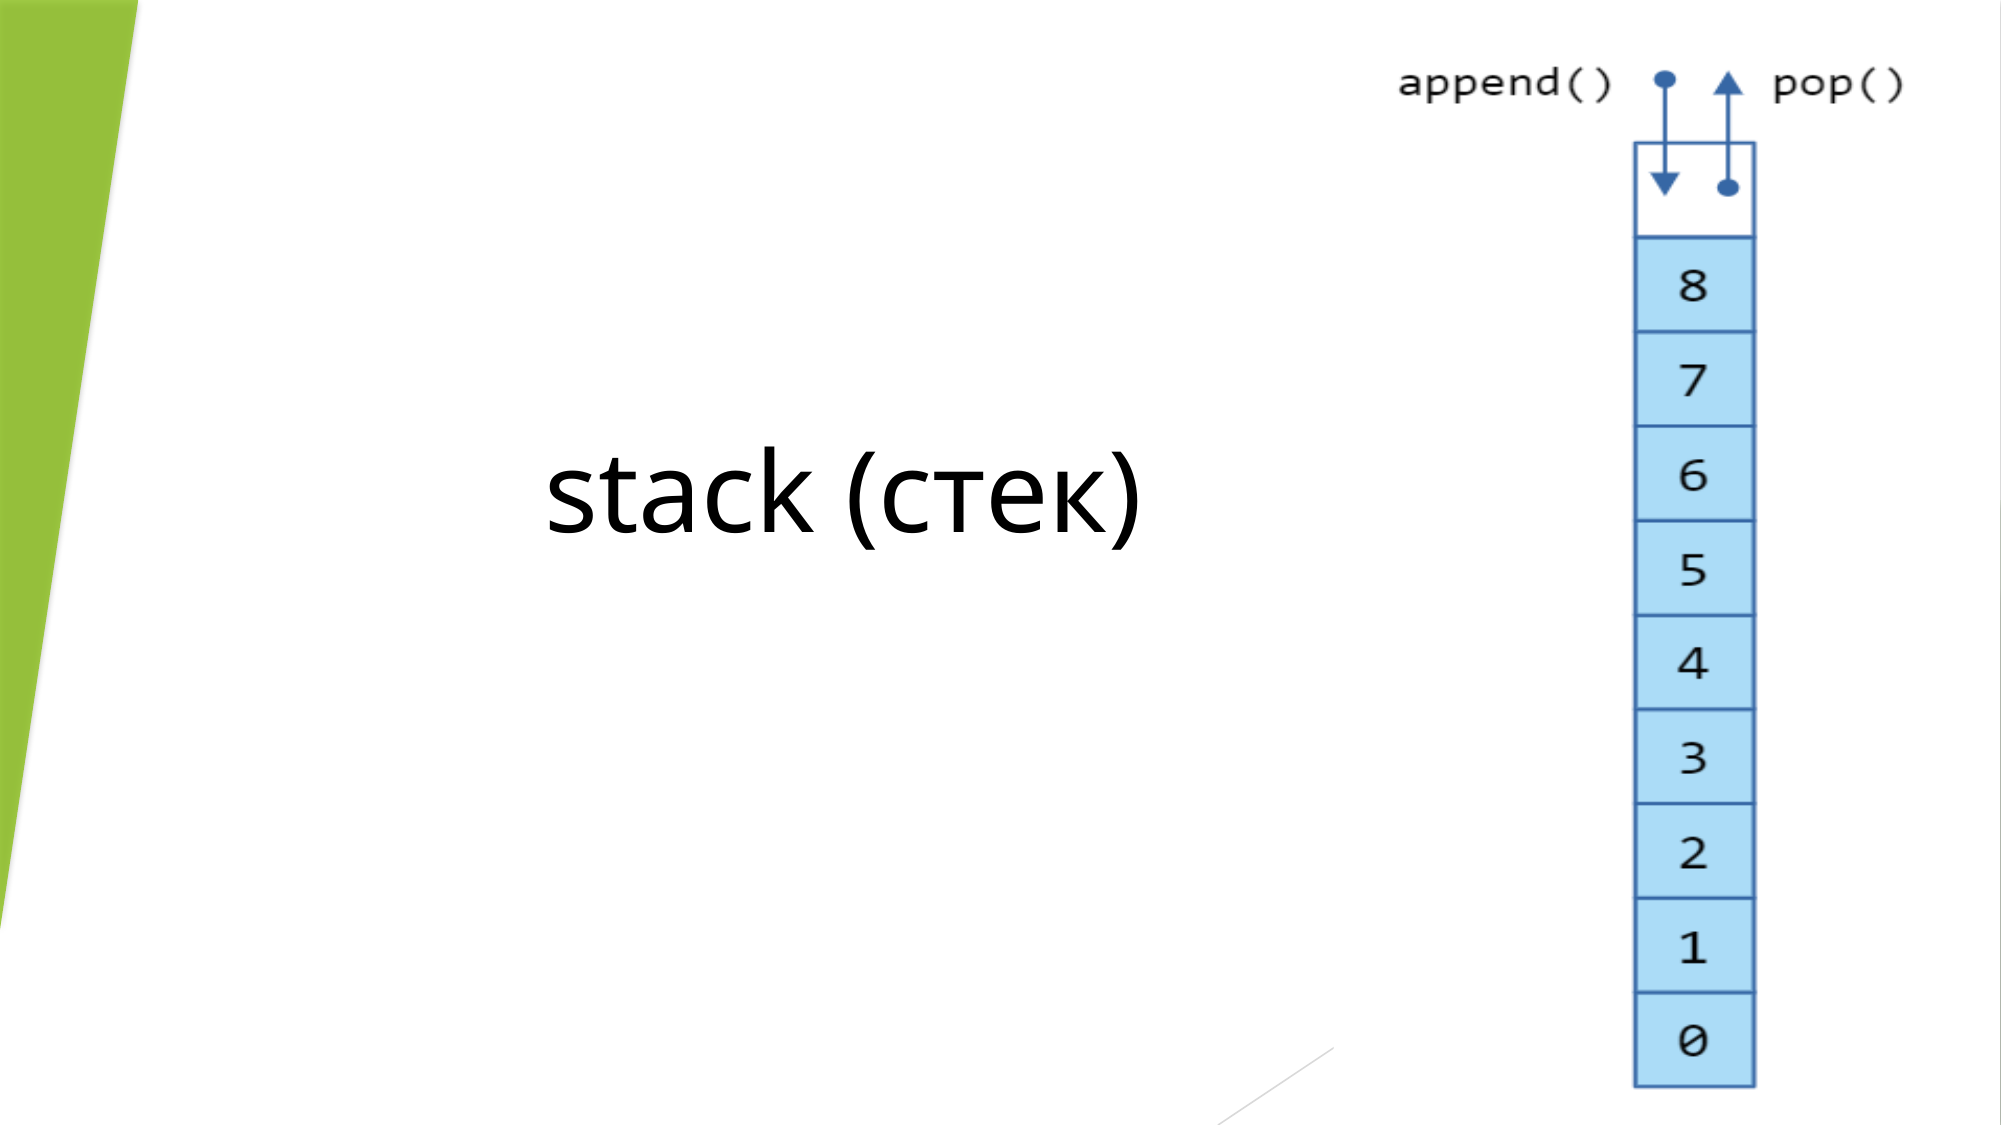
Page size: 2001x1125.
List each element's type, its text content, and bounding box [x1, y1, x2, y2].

picture [1333, 0, 2000, 1125]
title stack (стек) [206, 292, 1328, 563]
